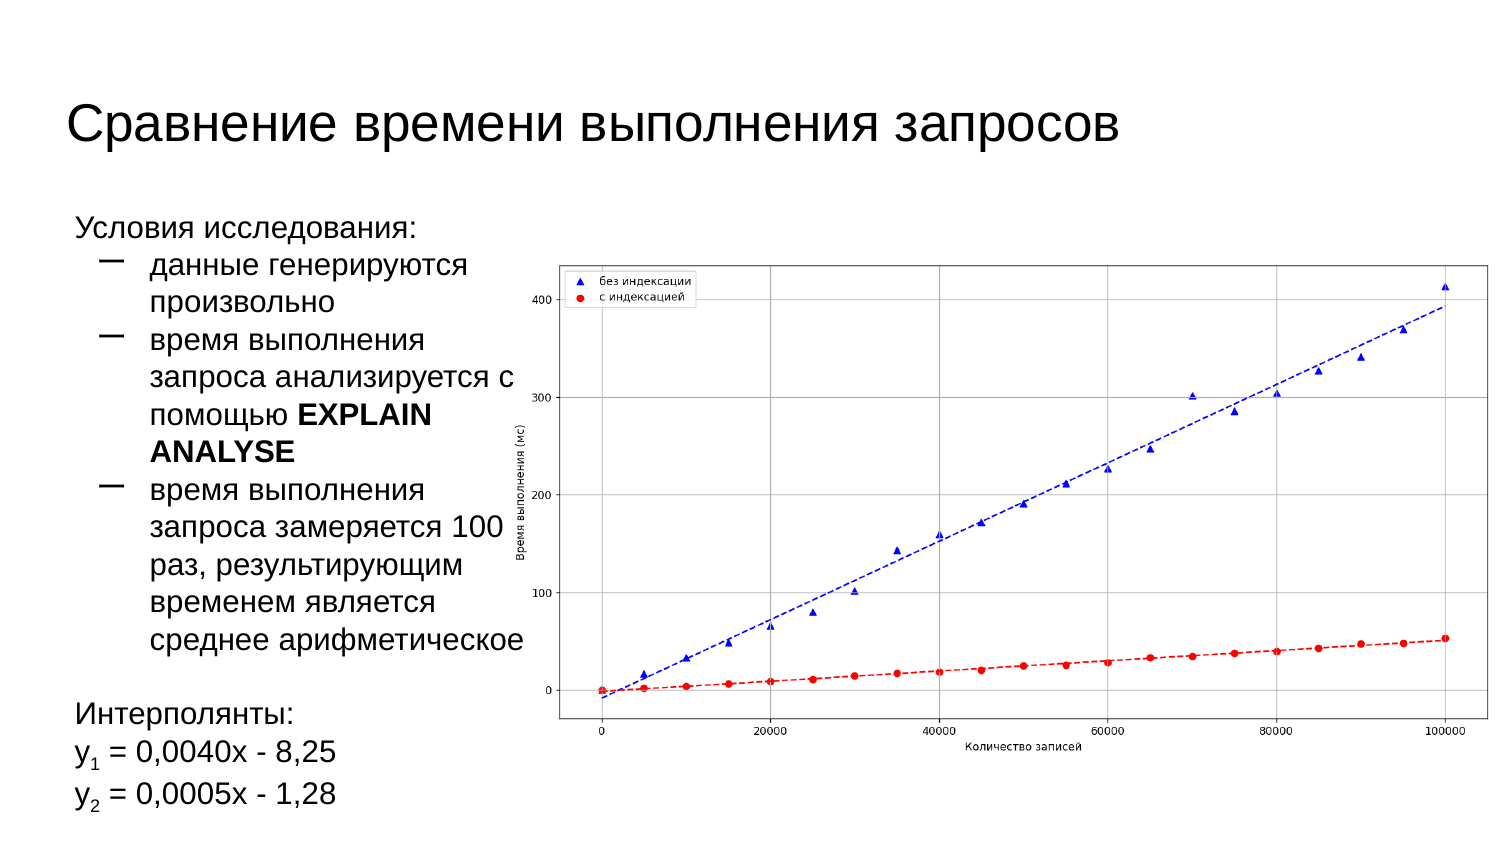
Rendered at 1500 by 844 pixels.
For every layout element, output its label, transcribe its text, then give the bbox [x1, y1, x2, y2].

picture [503, 245, 1500, 762]
title Сравнение времени выполнения запросов [51, 72, 1449, 167]
text_box Условия исследования: данные генерируются произвольно время выполнения запроса анализируется с помощью EXPLAIN ANALYSE время выполнения запроса замеряется 100 раз, результирующим временем является среднее арифметическое Интерполянты: y1 = 0,0040x - 8,25 y2 = 0,0005x - 1,28 [59, 191, 554, 660]
